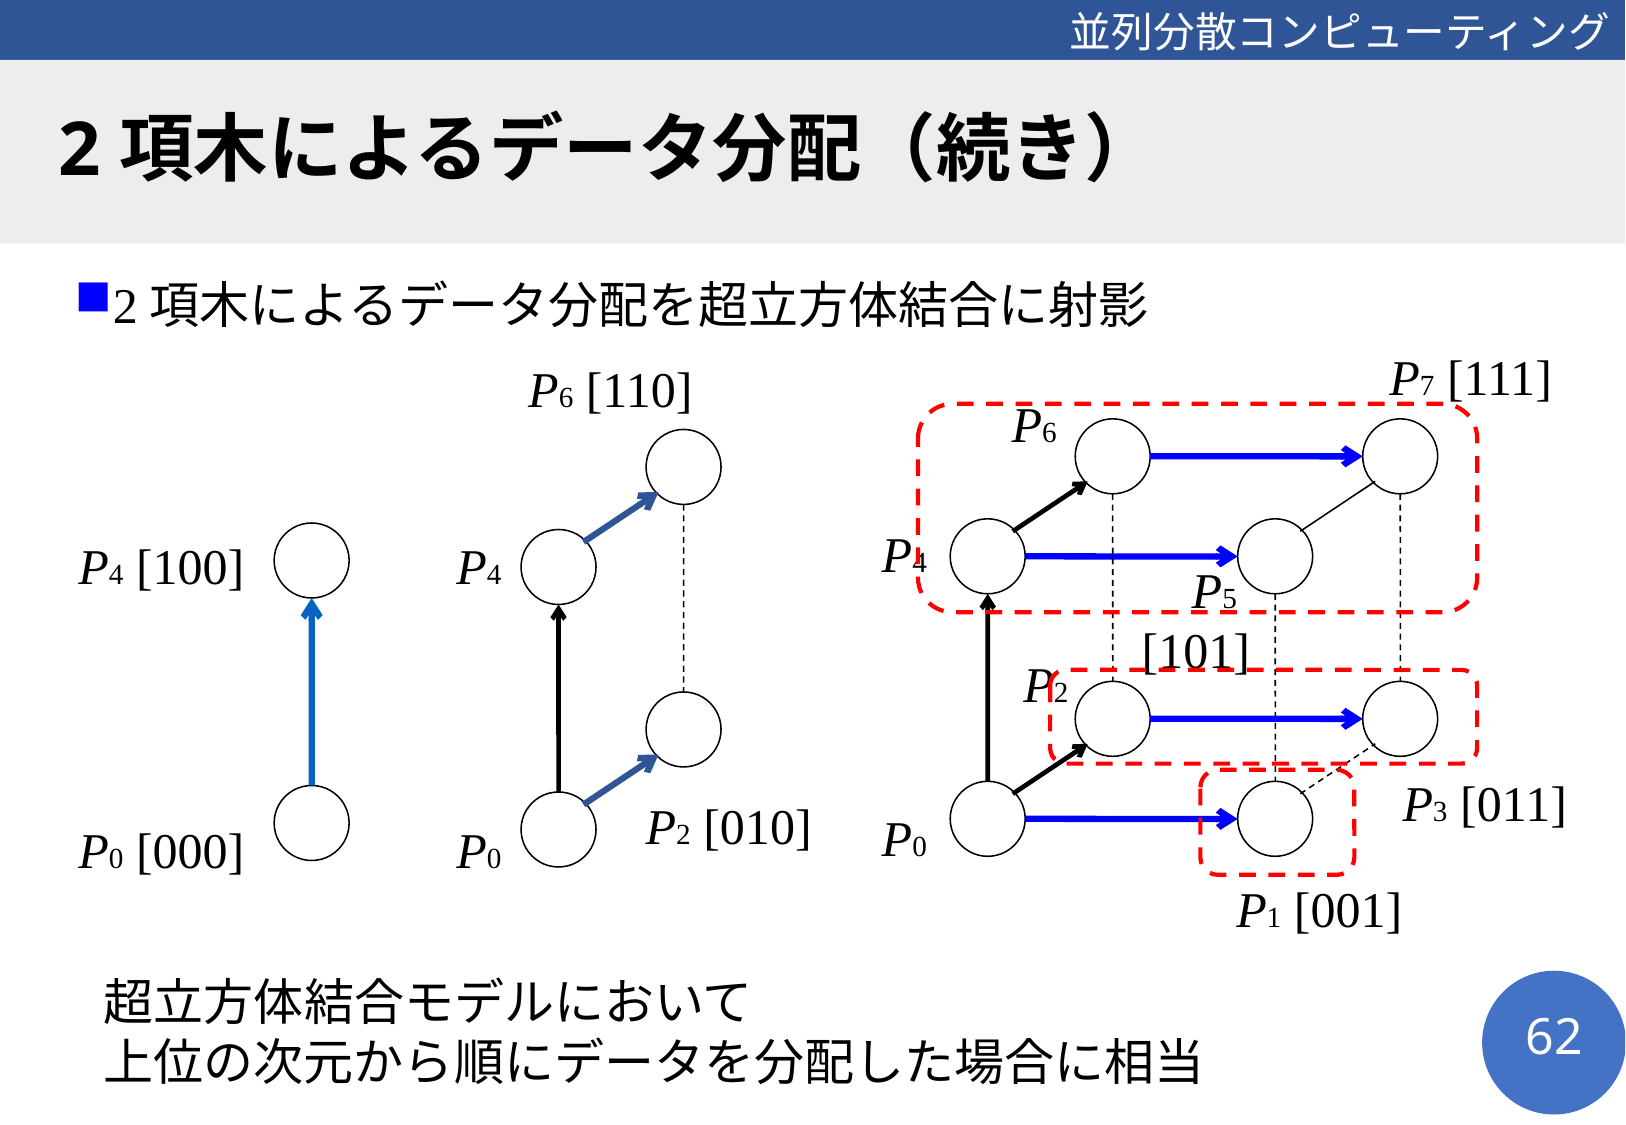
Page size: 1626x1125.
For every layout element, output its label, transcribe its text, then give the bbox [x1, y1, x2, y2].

text_box P4 [100] [63, 527, 260, 602]
text_box [274, 522, 350, 598]
text_box [274, 785, 350, 861]
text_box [866, 338, 1588, 945]
title 2項木によるデータ分配（続き） [0, 59, 1625, 244]
text_box 超立方体結合モデルにおいて 上位の次元から順にデータを分配した場合に相当 [89, 962, 1353, 1098]
text_box P0 [000] [63, 810, 260, 886]
list 2項木によるデータ分配を超立方体結合に射影 [59, 266, 1462, 981]
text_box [441, 350, 827, 886]
slide_number 62 [1483, 1008, 1625, 1069]
text_box [304, 597, 319, 786]
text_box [917, 403, 1478, 875]
